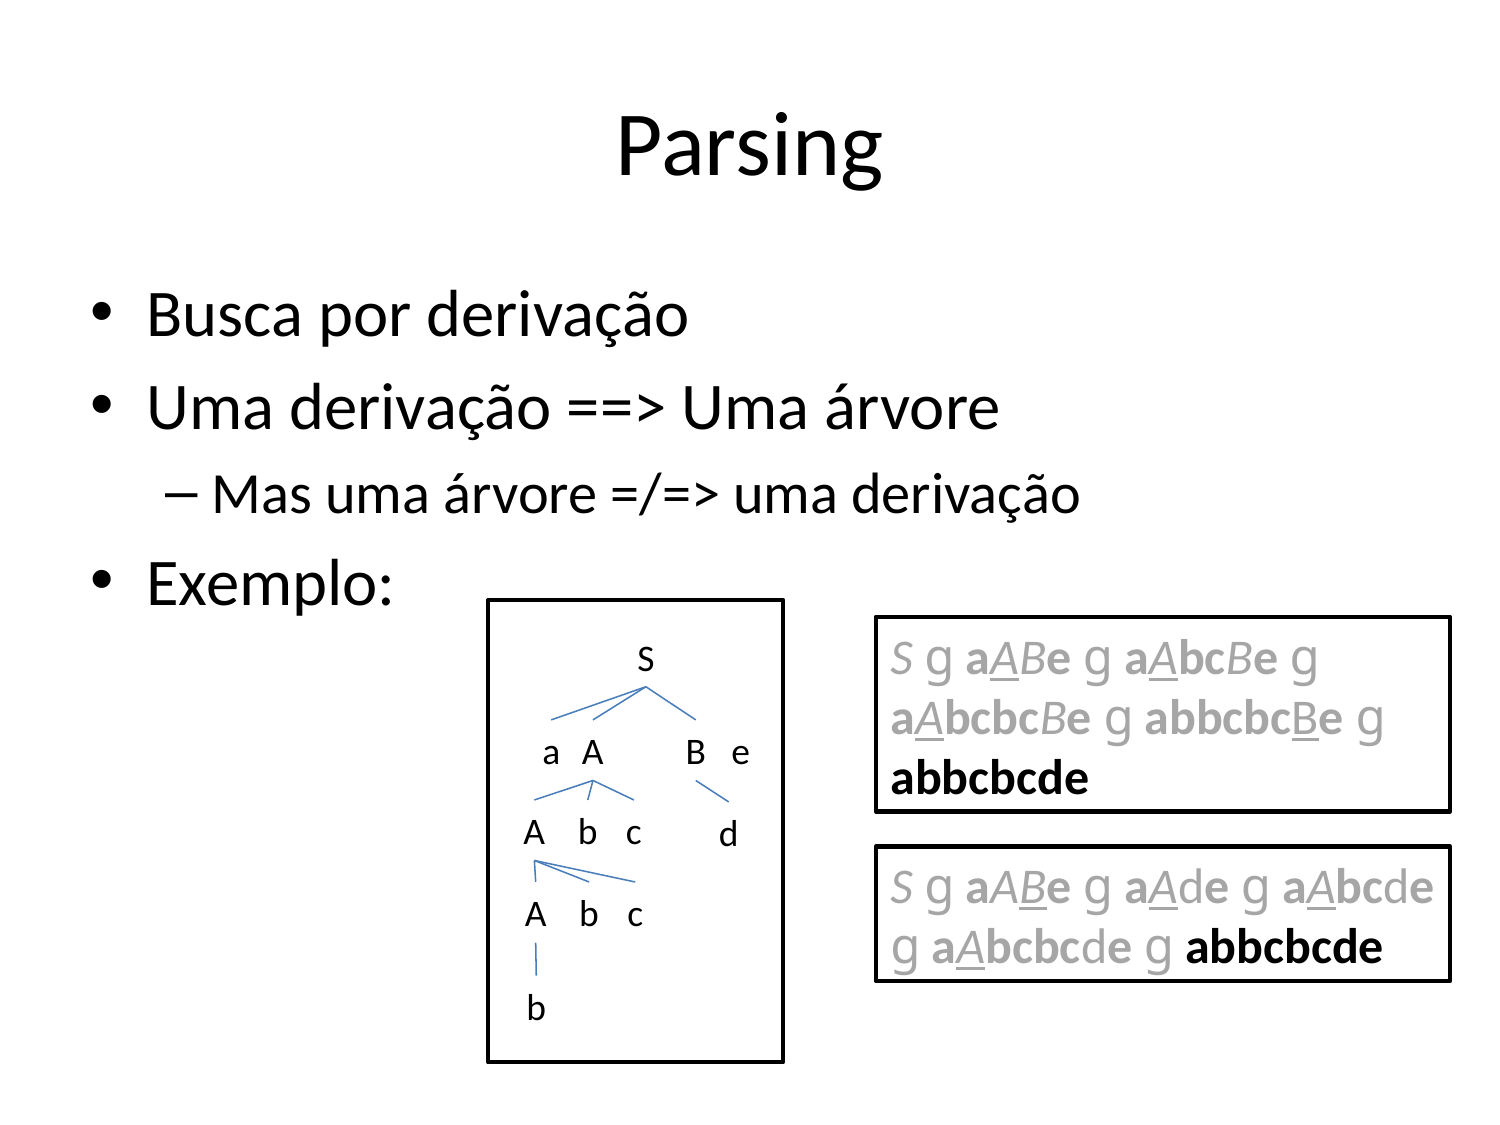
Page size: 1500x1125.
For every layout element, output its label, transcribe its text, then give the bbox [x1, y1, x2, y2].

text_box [488, 599, 784, 1063]
list Busca por derivação Uma derivação ==> Uma árvore Mas uma árvore =/=> uma derivação Exemplo: [75, 262, 1425, 1005]
text_box S g aABe g aAde g aAbcde g aAbcbcde g abbcbcde [874, 844, 1452, 983]
text_box S g aABe g aAbcBe g aAbcbcBe g abbcbcBe g abbcbcde [874, 615, 1452, 814]
title Parsing [75, 45, 1425, 233]
